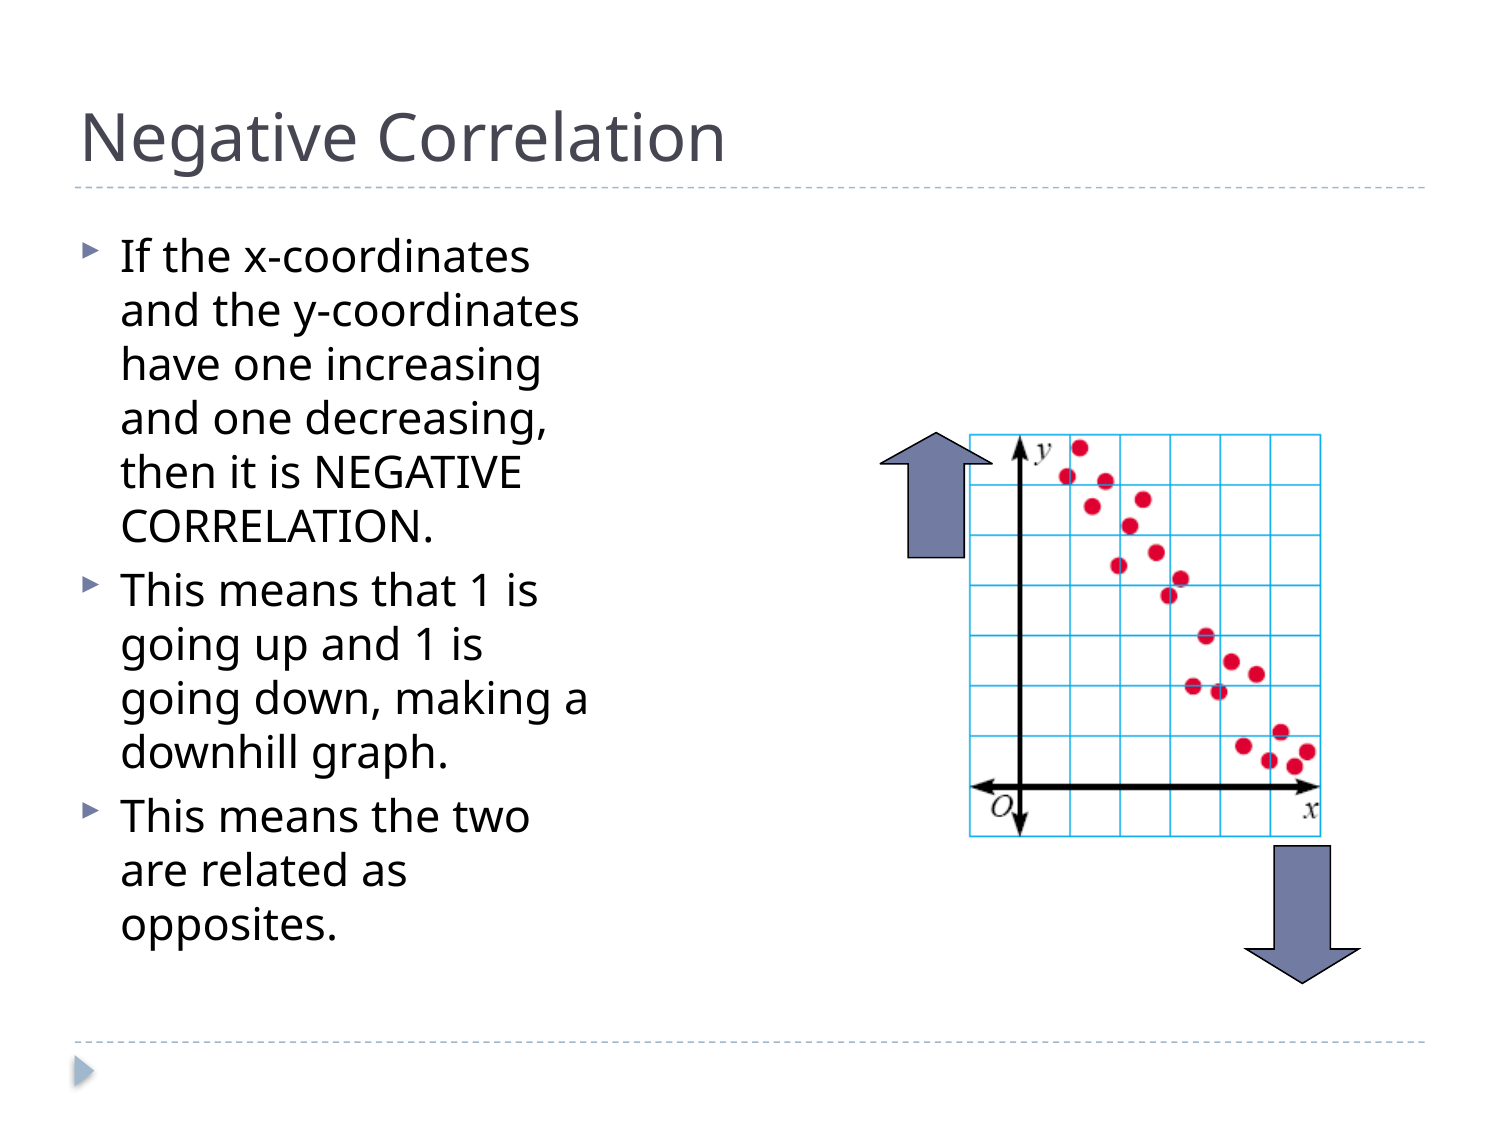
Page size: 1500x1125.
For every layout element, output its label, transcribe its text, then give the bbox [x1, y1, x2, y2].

list If the x-coordinates and the y-coordinates have one increasing and one decreasing, then it is NEGATIVE CORRELATION. This means that 1 is going up and 1 is going down, making a downhill graph. This means the two are related as opposites. [64, 219, 621, 963]
text_box [879, 432, 954, 558]
title Negative Correlation [64, 0, 1201, 183]
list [960, 417, 1335, 850]
text_box [1246, 861, 1359, 984]
